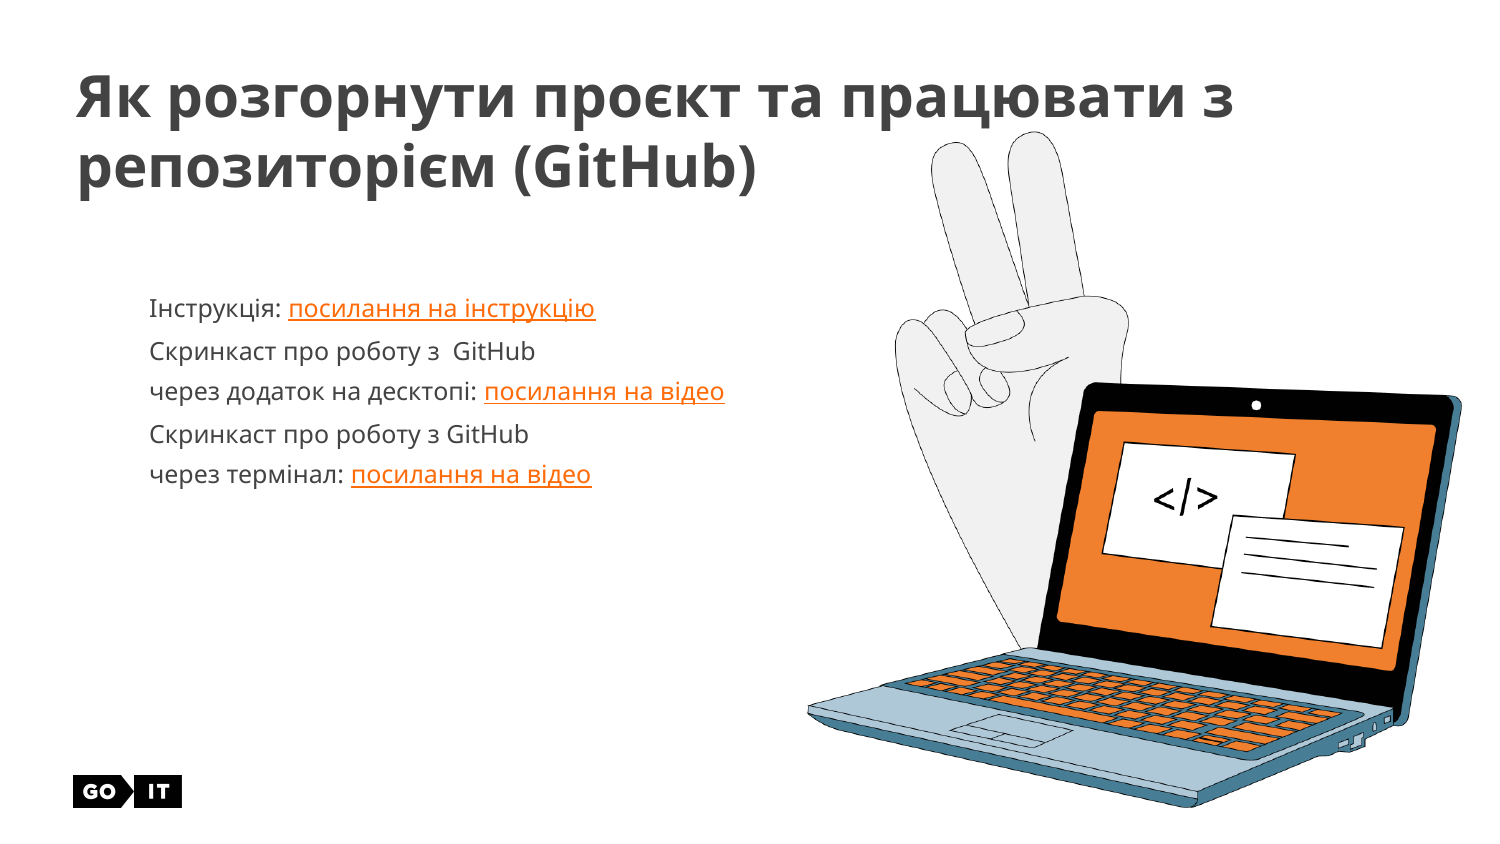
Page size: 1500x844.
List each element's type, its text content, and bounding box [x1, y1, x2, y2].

picture [806, 105, 1462, 809]
title Як розгорнути проєкт та працювати з репозиторієм (GitHub) [61, 43, 1403, 156]
picture [73, 775, 182, 809]
text_box Інструкція: посилання на інструкцію Скринкаст про роботу з GitHub через додаток на десктопі: посилання на відео Скринкаcт про роботу з GitHub через термінал: посилання на відео [134, 267, 789, 508]
